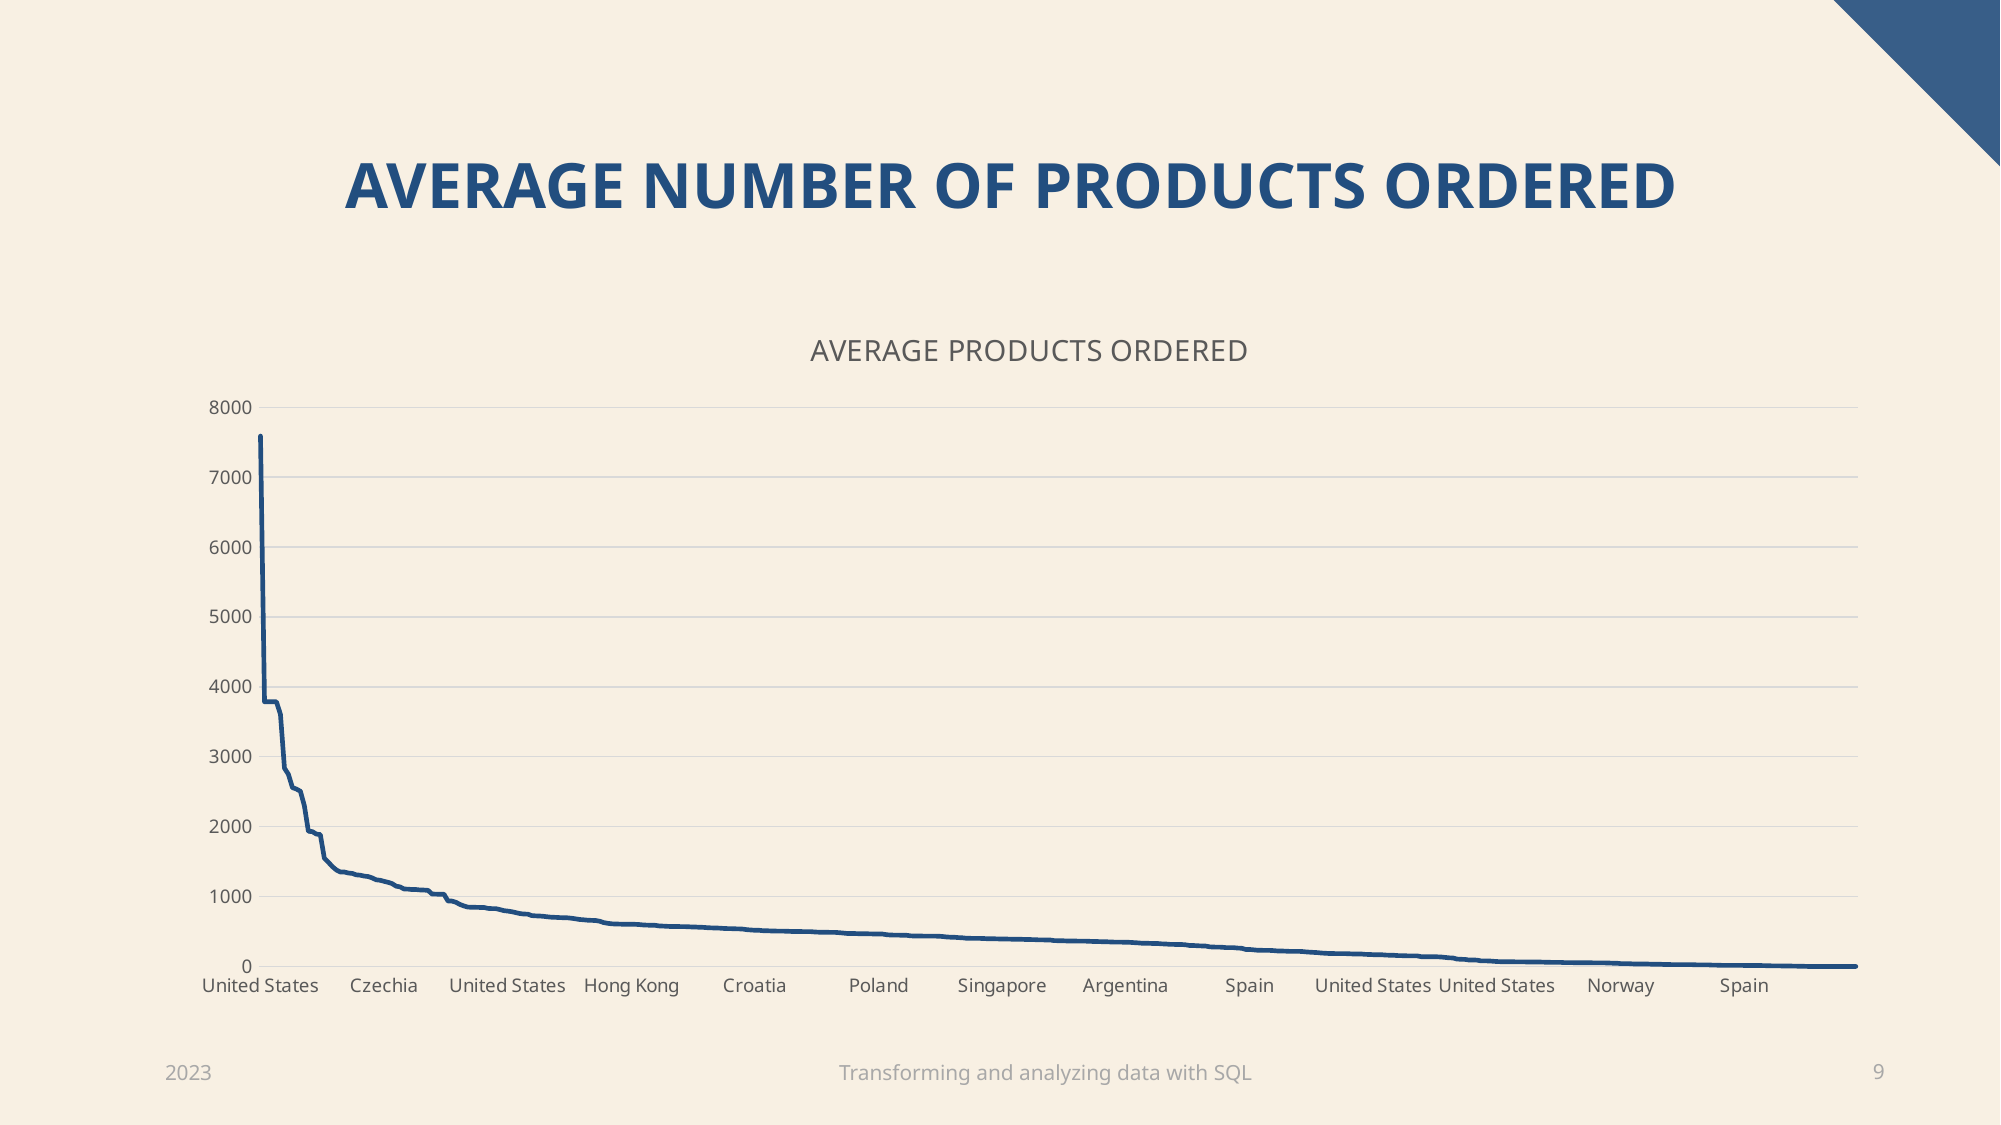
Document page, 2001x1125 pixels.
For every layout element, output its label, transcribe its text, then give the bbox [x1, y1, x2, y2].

title Average number of products ordered [150, 146, 1875, 365]
slide_number 9 [1824, 1042, 1900, 1103]
footer Transforming and analyzing data with SQL [266, 1041, 1825, 1102]
slide_number 2023 [150, 1042, 330, 1103]
chart [167, 299, 1893, 1014]
